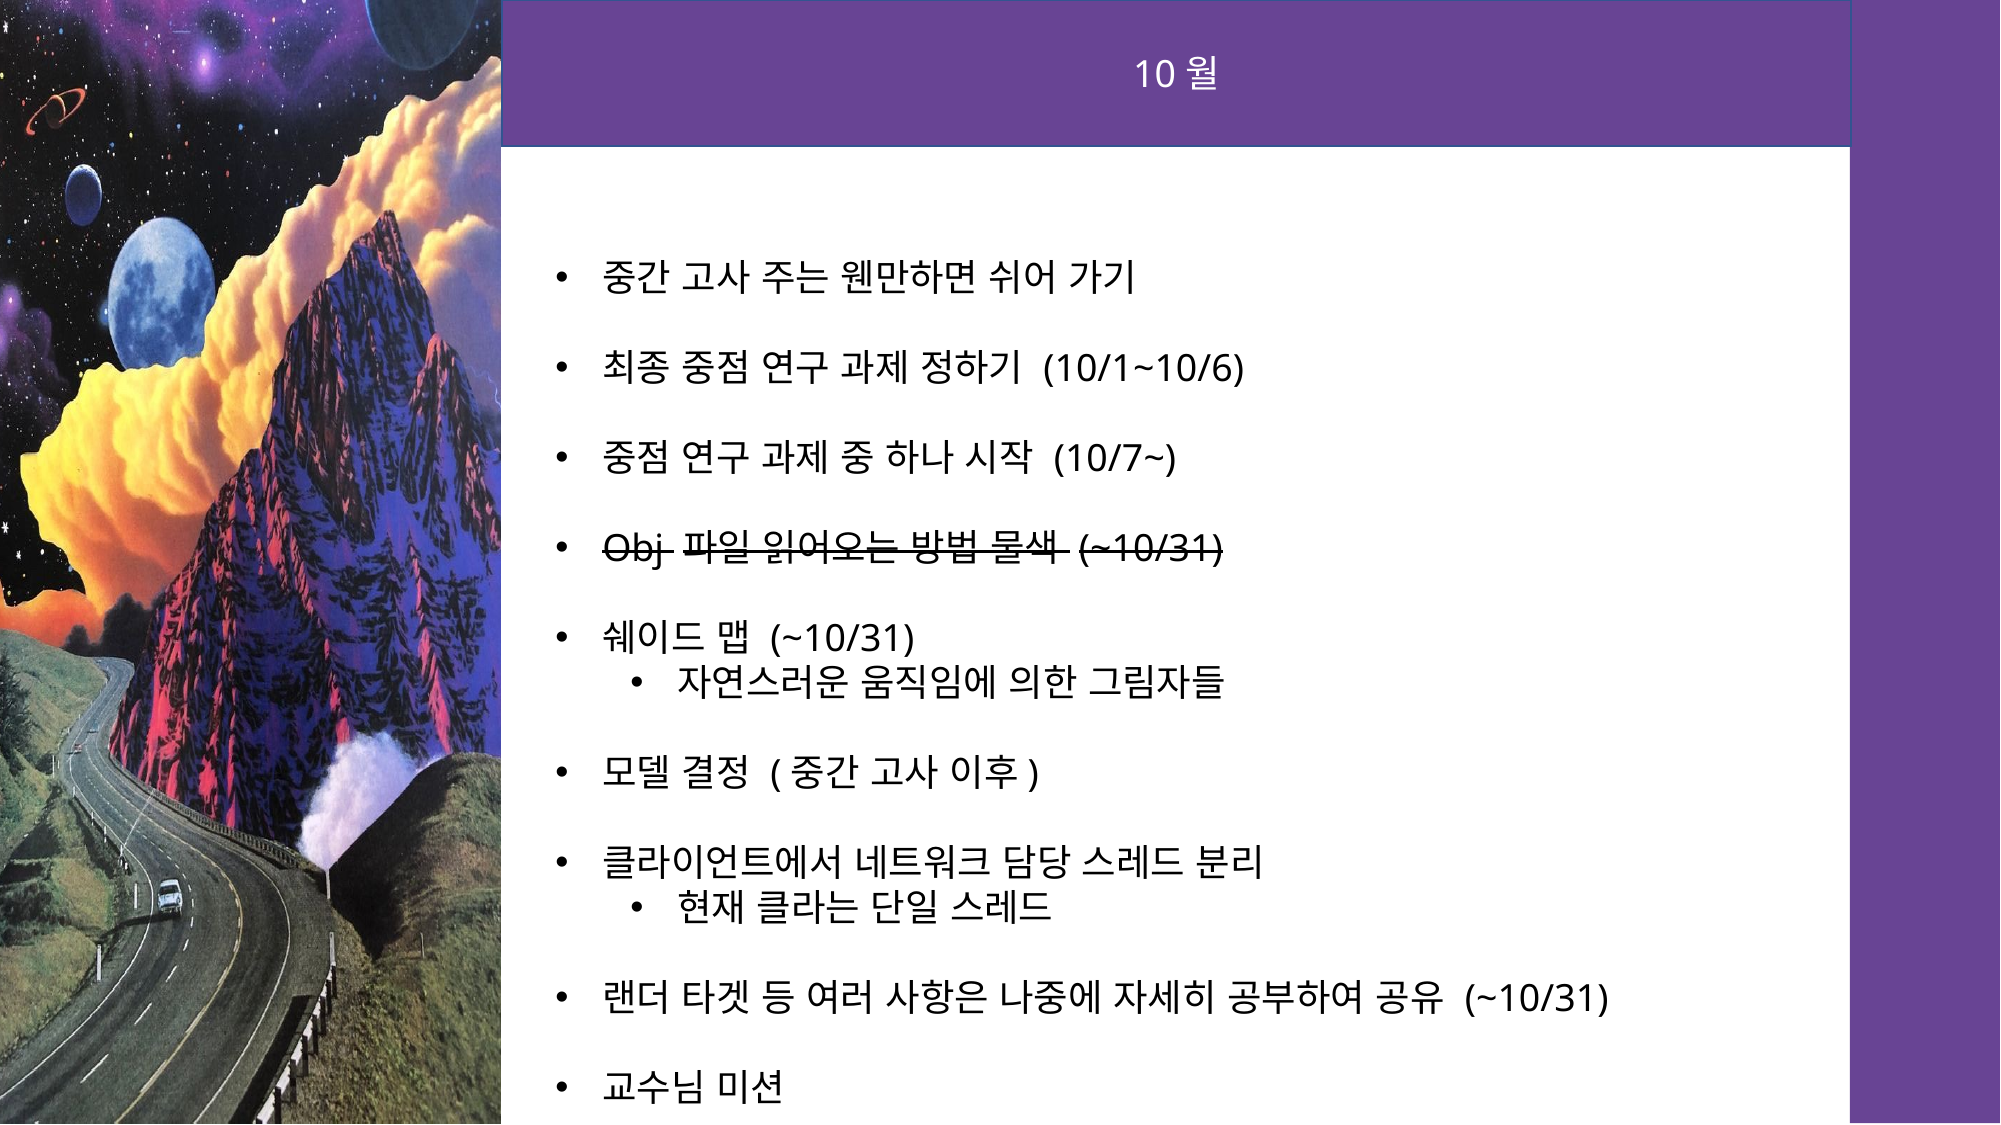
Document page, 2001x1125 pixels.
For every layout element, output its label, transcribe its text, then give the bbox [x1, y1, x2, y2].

text_box [501, 0, 1852, 147]
text_box 중간 고사 주는 웬만하면 쉬어 가기 최종 중점 연구 과제 정하기 (10/1~10/6) 중점 연구 과제 중 하나 시작 (10/7~) Obj 파일 읽어오는 방법 물색 (~10/31) 쉐이드 맵 (~10/31) 자연스러운 움직임에 의한 그림자들 모델 결정 (중간 고사 이후) 클라이언트에서 네트워크 담당 스레드 분리 현재 클라는 단일 스레드 랜더 타겟 등 여러 사항은 나중에 자세히 공부하여 공유 (~10/31) 교수님 미션 [540, 246, 1851, 1117]
picture [0, 0, 501, 1124]
text_box 10월 [676, 42, 1677, 103]
